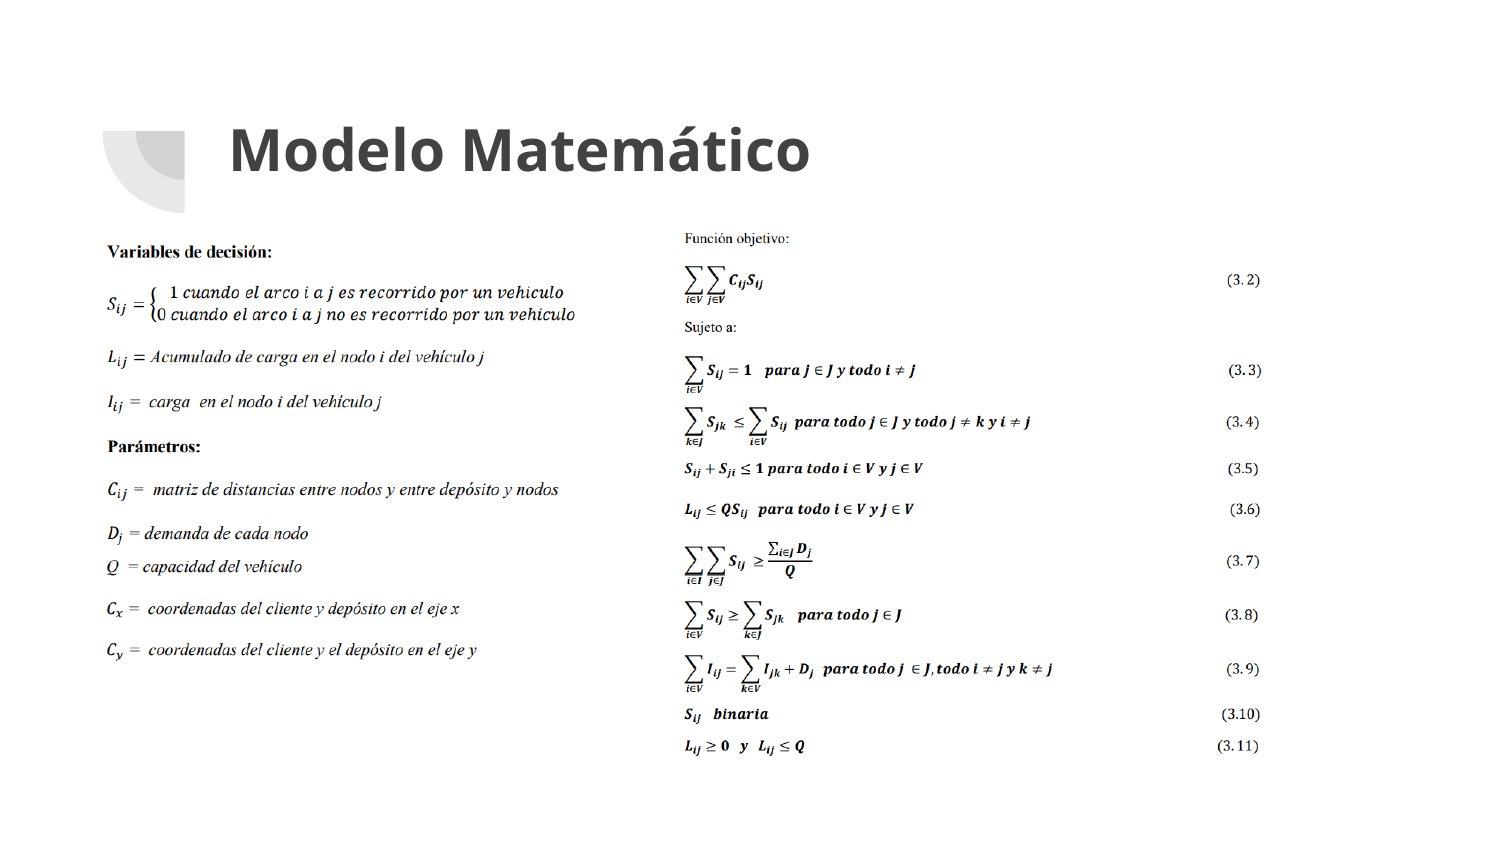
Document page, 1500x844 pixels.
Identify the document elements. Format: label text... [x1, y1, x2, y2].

title Modelo Matemático [213, 98, 1368, 263]
picture [90, 235, 640, 679]
picture [670, 225, 1277, 762]
